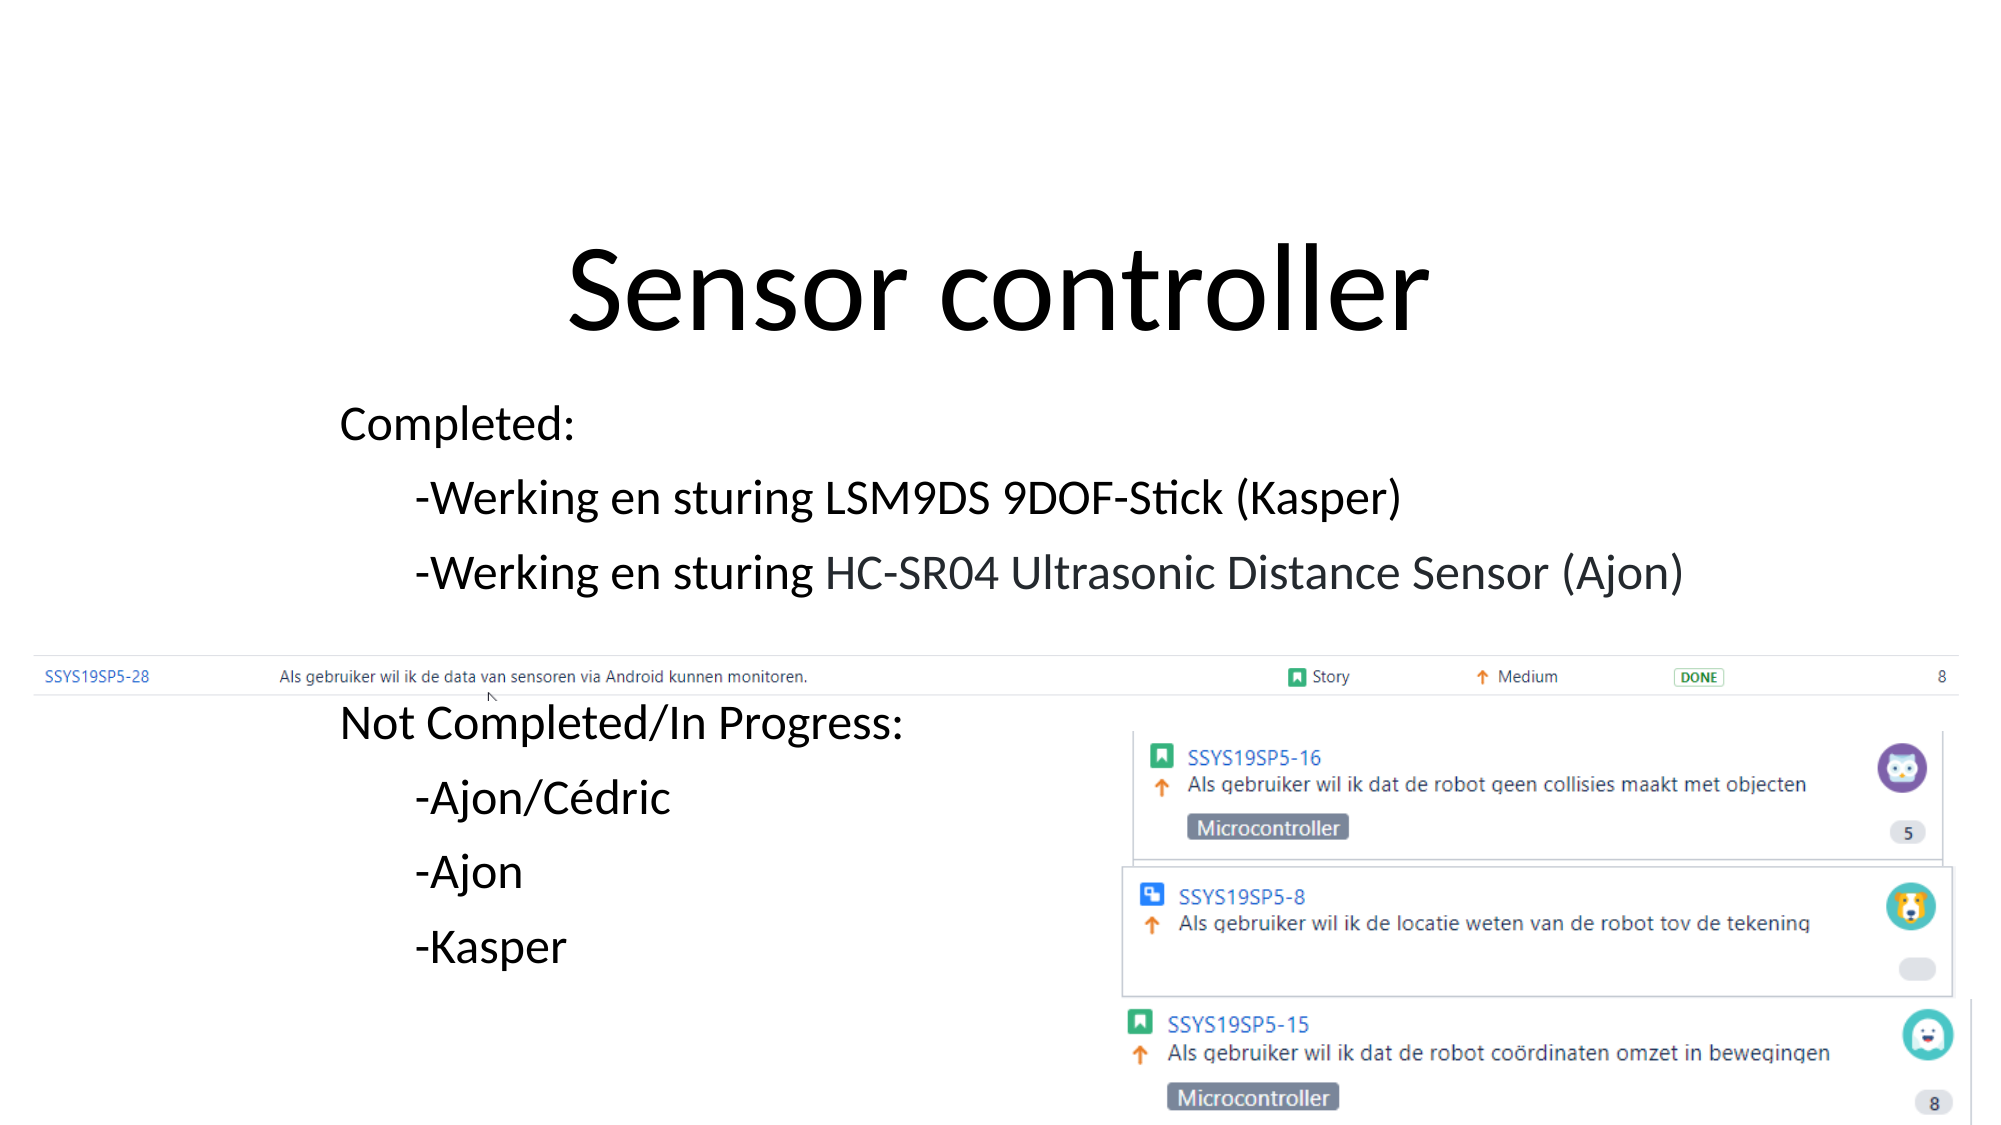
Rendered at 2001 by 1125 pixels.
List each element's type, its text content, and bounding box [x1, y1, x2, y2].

picture [1111, 730, 1976, 1125]
title Sensor controller [249, 184, 1750, 366]
picture [24, 654, 1976, 701]
subtitle Completed: -Werking en sturing LSM9DS 9DOF-Stick (Kasper) -Werking en sturing HC-SR04 Ultrasonic Distance Sensor (Ajon) Not Completed/In Progress: -Ajon/Cédric -Ajon -Kasper [249, 712, 1919, 1100]
subtitle Completed: -Werking en sturing LSM9DS 9DOF-Stick (Kasper) -Werking en sturing HC-SR04 Ultrasonic Distance Sensor (Ajon) Not Completed/In Progress: -Ajon/Cédric -Ajon -Kasper [249, 389, 1919, 652]
